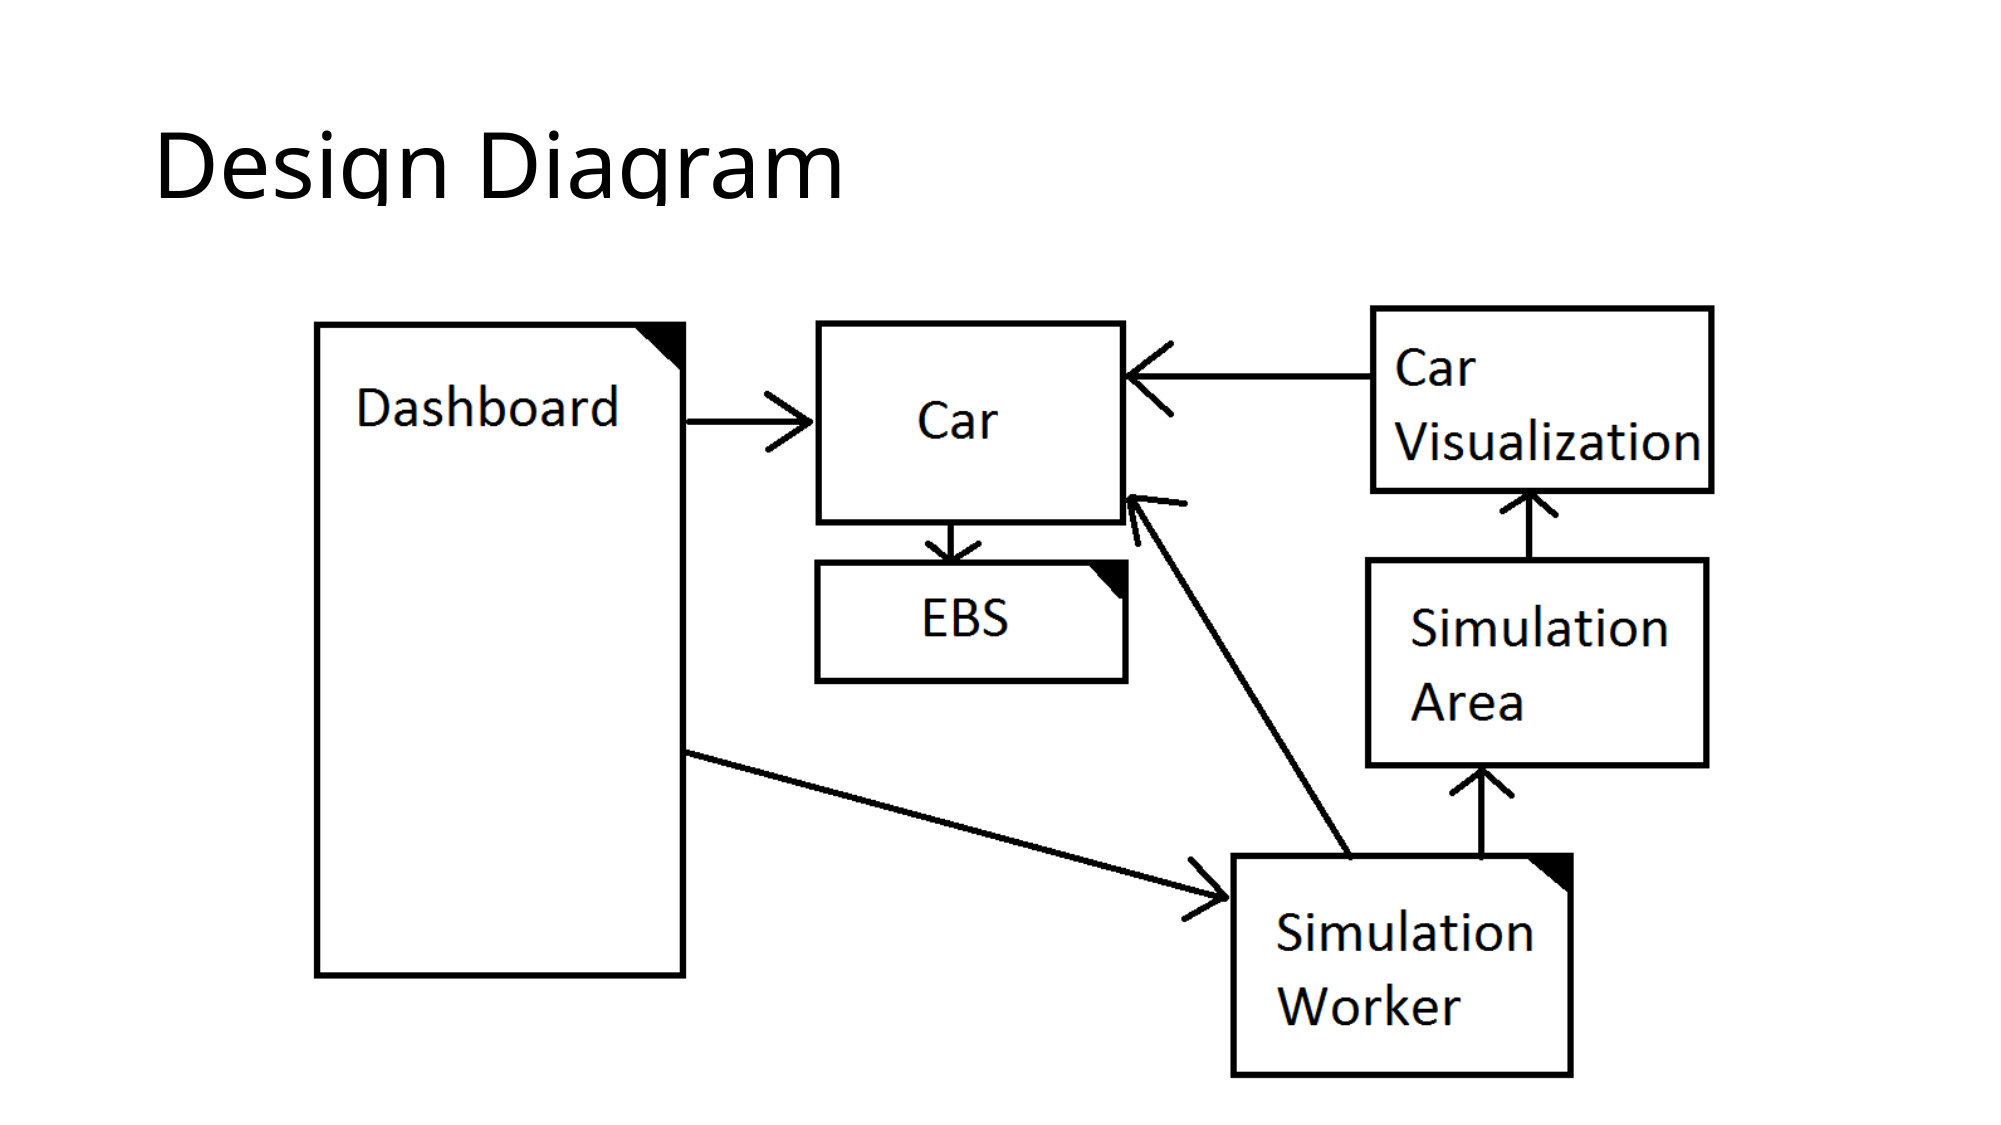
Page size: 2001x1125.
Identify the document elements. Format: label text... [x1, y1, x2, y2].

title Design Diagram [137, 59, 1863, 278]
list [216, 206, 1863, 1125]
